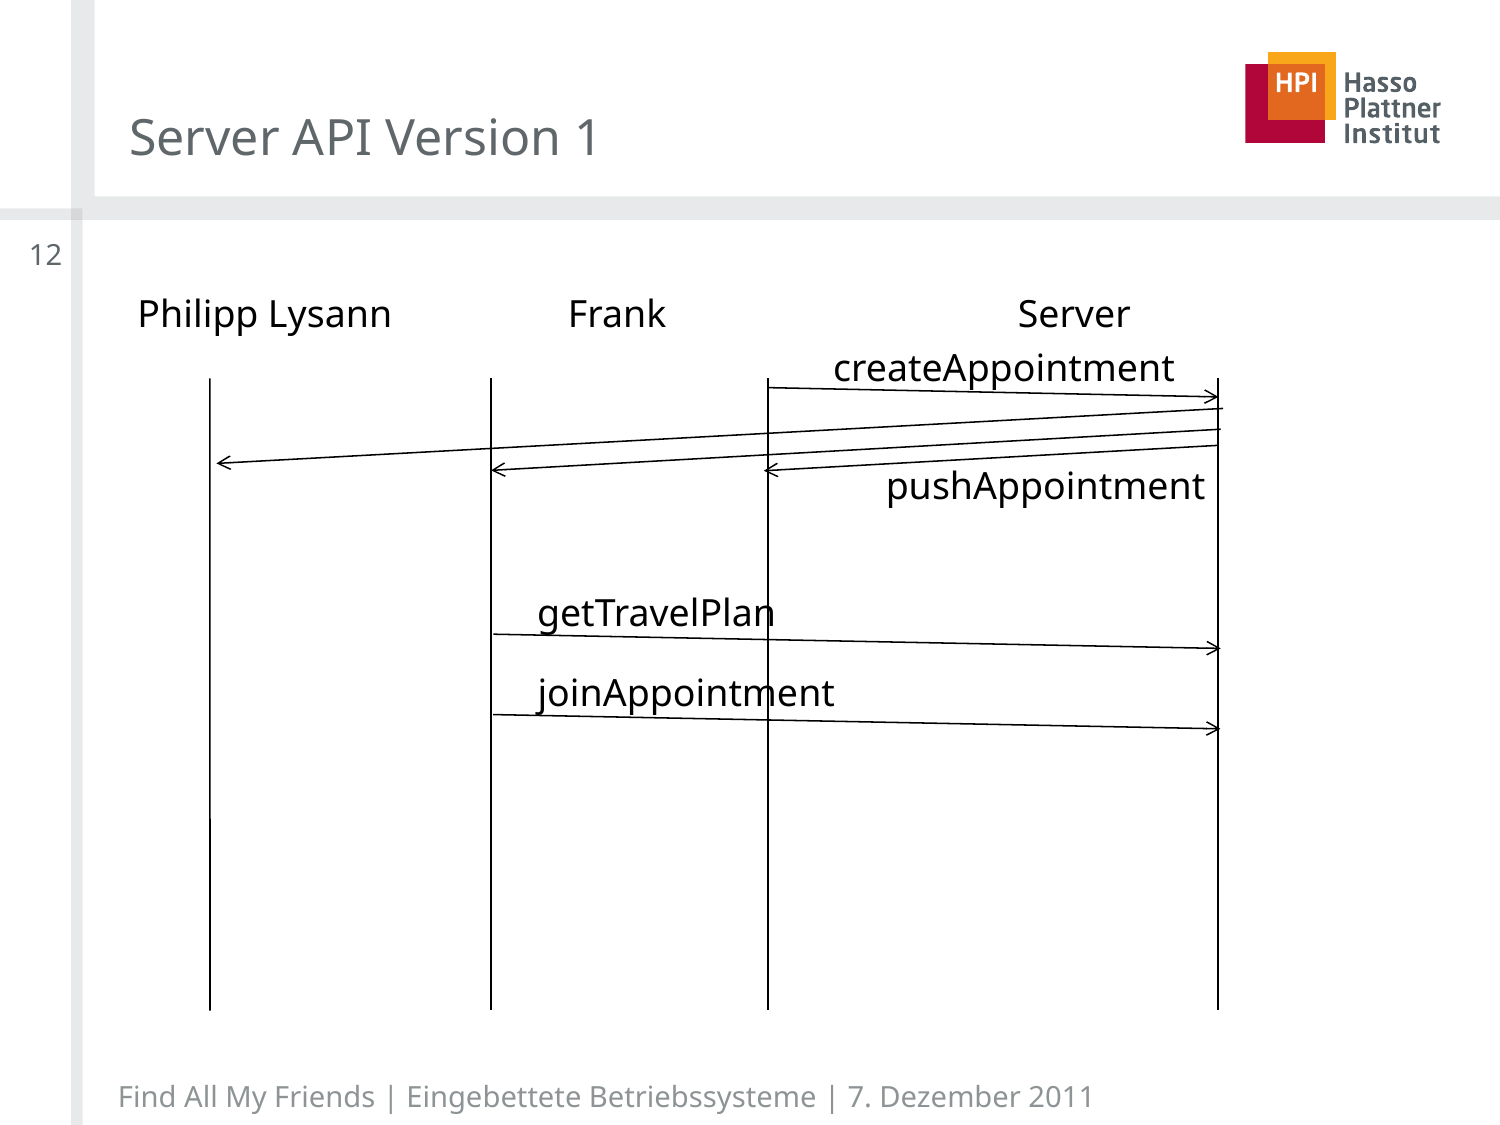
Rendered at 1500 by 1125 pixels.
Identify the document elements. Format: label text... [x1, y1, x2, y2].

text_box createAppointment [818, 336, 1190, 386]
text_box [216, 408, 1224, 464]
text_box joinAppointment [522, 661, 851, 693]
text_box joinAppointment [522, 703, 851, 713]
slide_number 12 [0, 235, 63, 292]
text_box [768, 387, 1219, 398]
text_box pushAppointment [870, 479, 1221, 515]
text_box getTravelPlan [522, 581, 792, 632]
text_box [492, 714, 1221, 730]
list Philipp Lysann Frank Server [117, 702, 1460, 1071]
footer Find All My Friends | Eingebettete Betriebssysteme | 7. Dezember 2011 [117, 1076, 1459, 1118]
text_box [493, 633, 1221, 649]
title Server API Version 1 [128, 0, 1154, 166]
list Philipp Lysann Frank Server [117, 283, 1460, 693]
